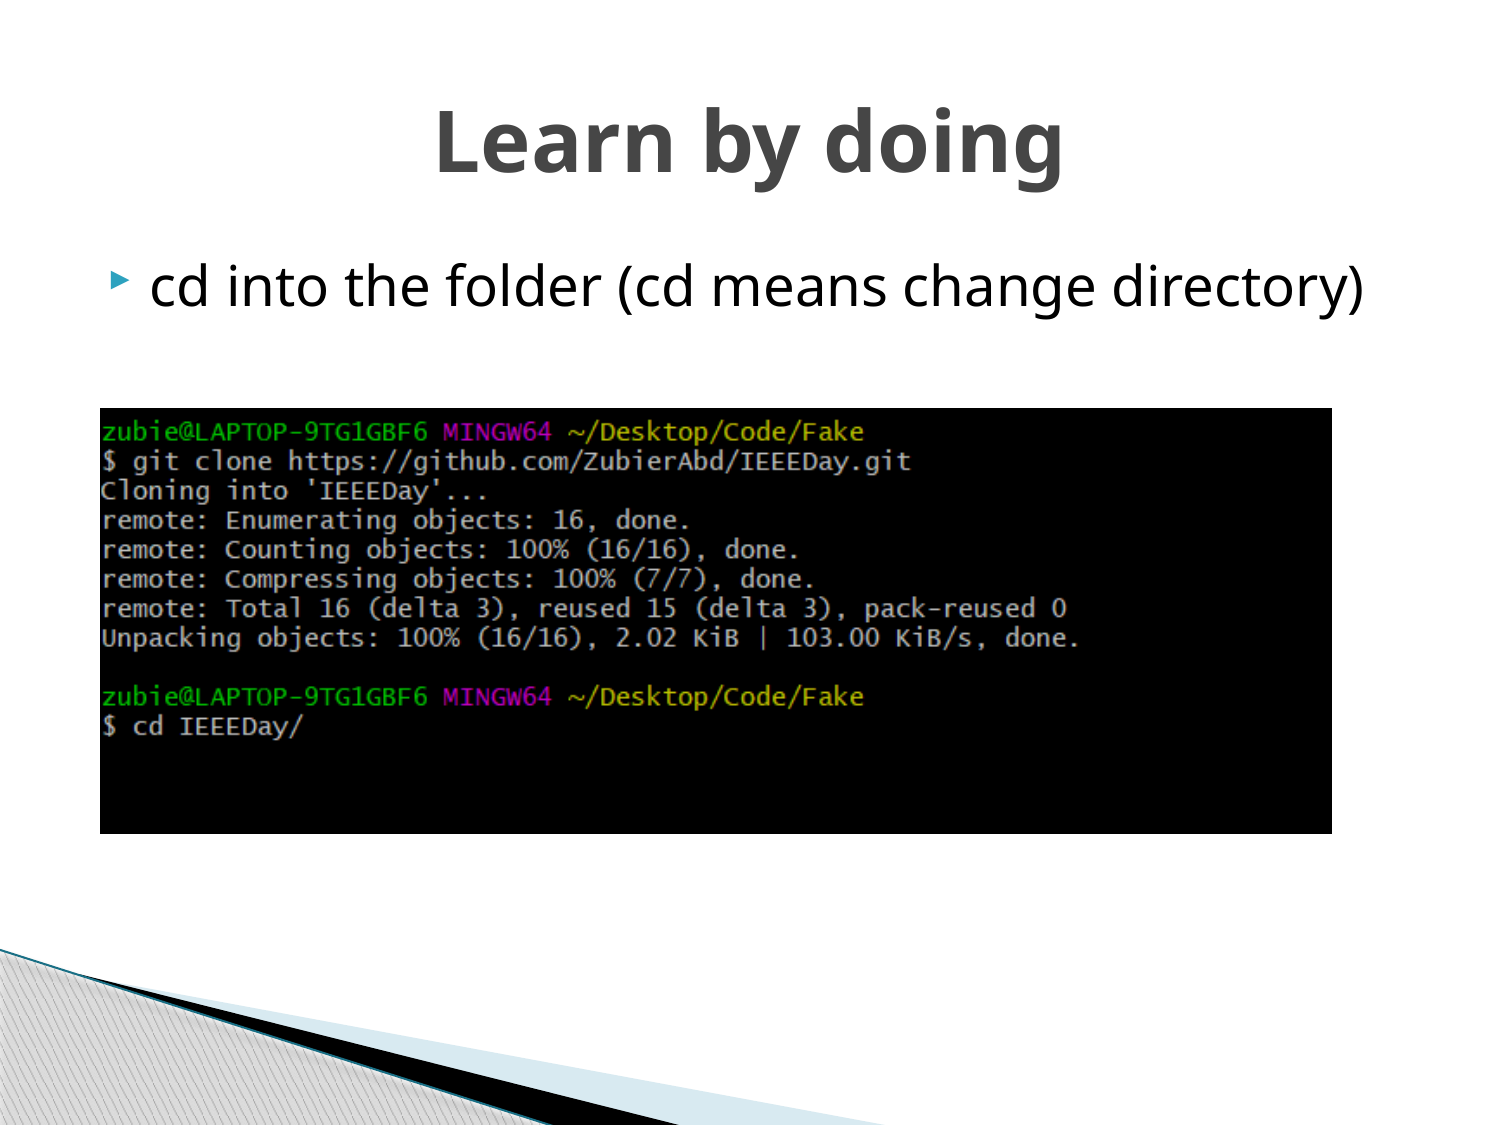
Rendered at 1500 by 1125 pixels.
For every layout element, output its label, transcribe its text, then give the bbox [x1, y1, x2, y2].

list cd into the folder (cd means change directory) [75, 243, 1425, 986]
picture [100, 407, 1333, 835]
title Learn by doing [75, 45, 1425, 233]
